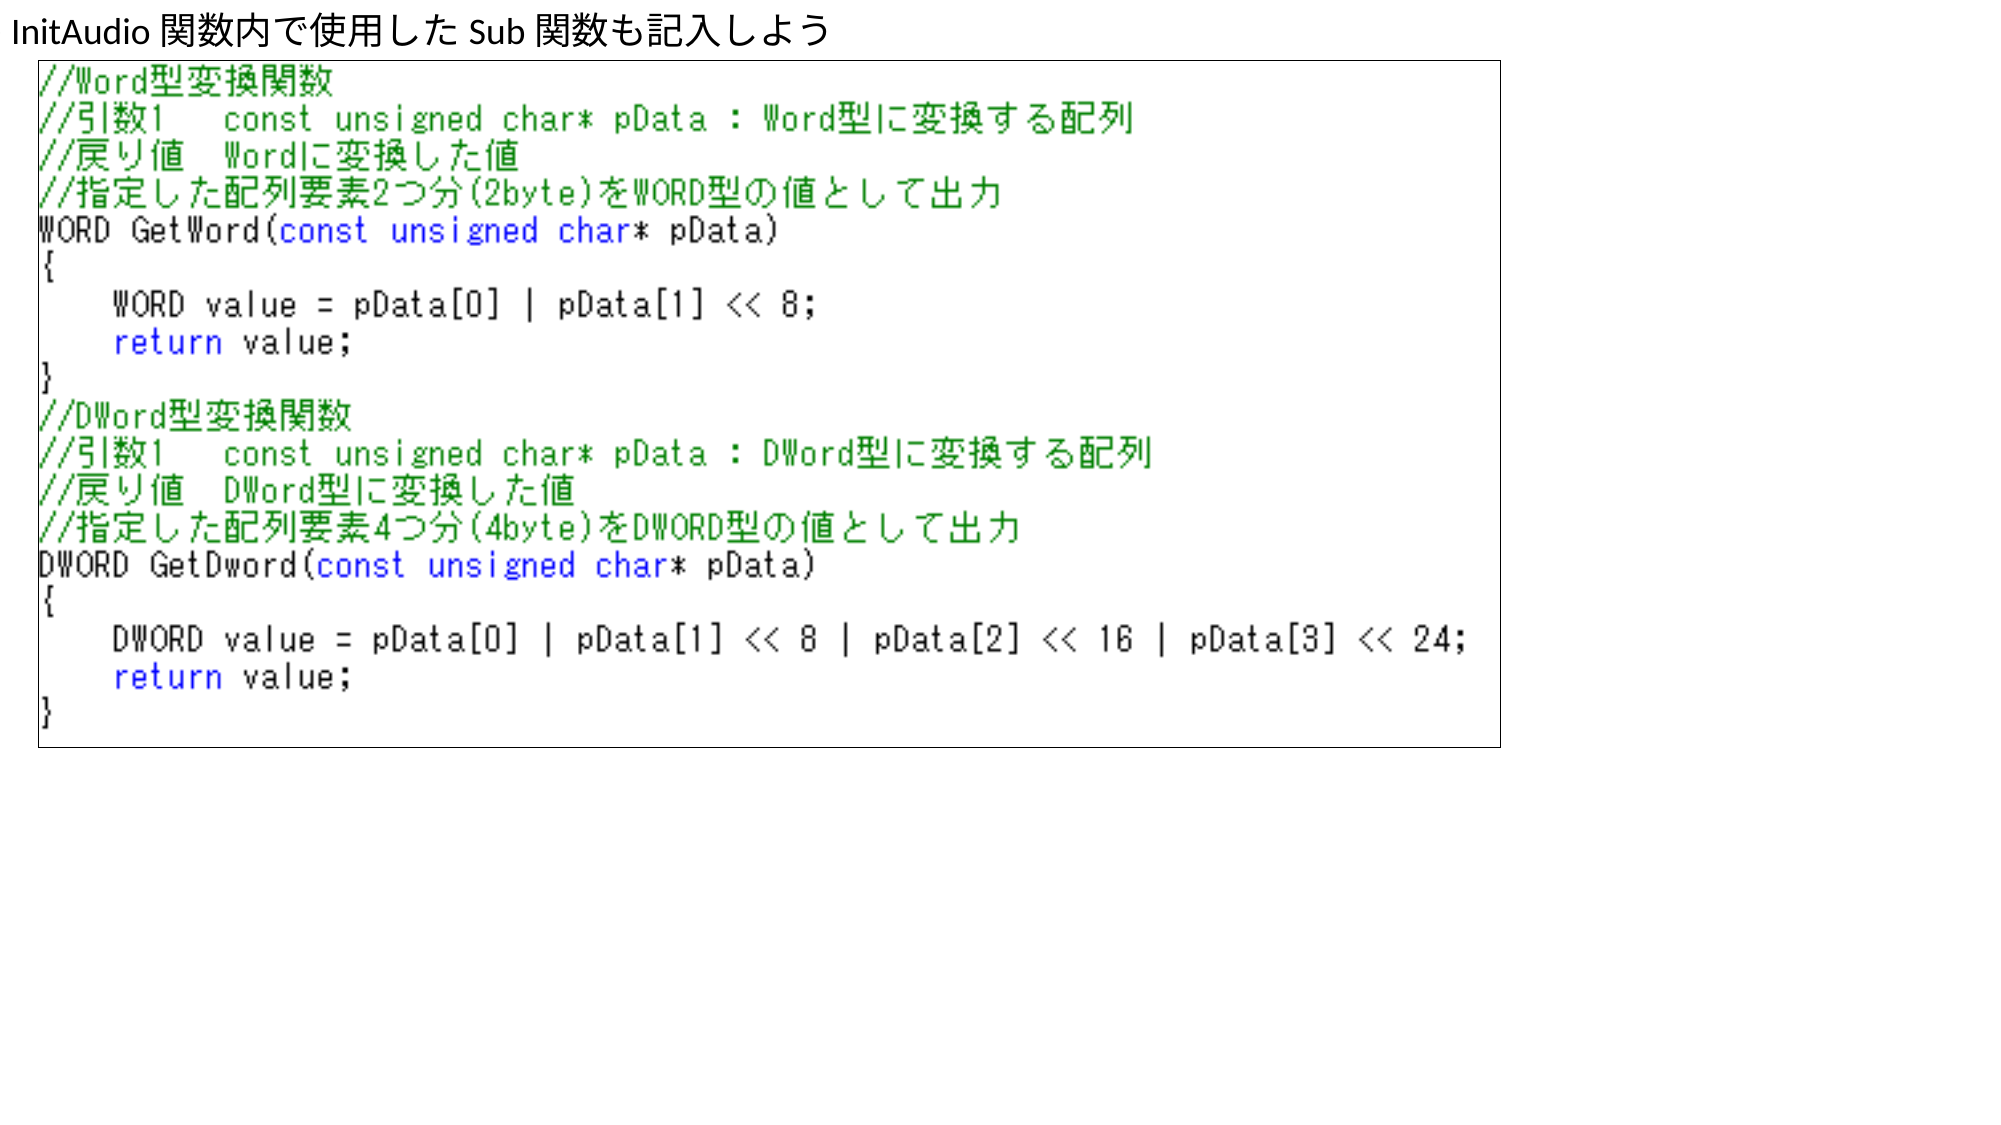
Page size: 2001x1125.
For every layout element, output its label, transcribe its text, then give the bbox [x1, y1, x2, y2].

text_box ・InitAudio関数内で使用したSub関数も記入しよう [0, 0, 850, 60]
picture [38, 60, 1501, 748]
